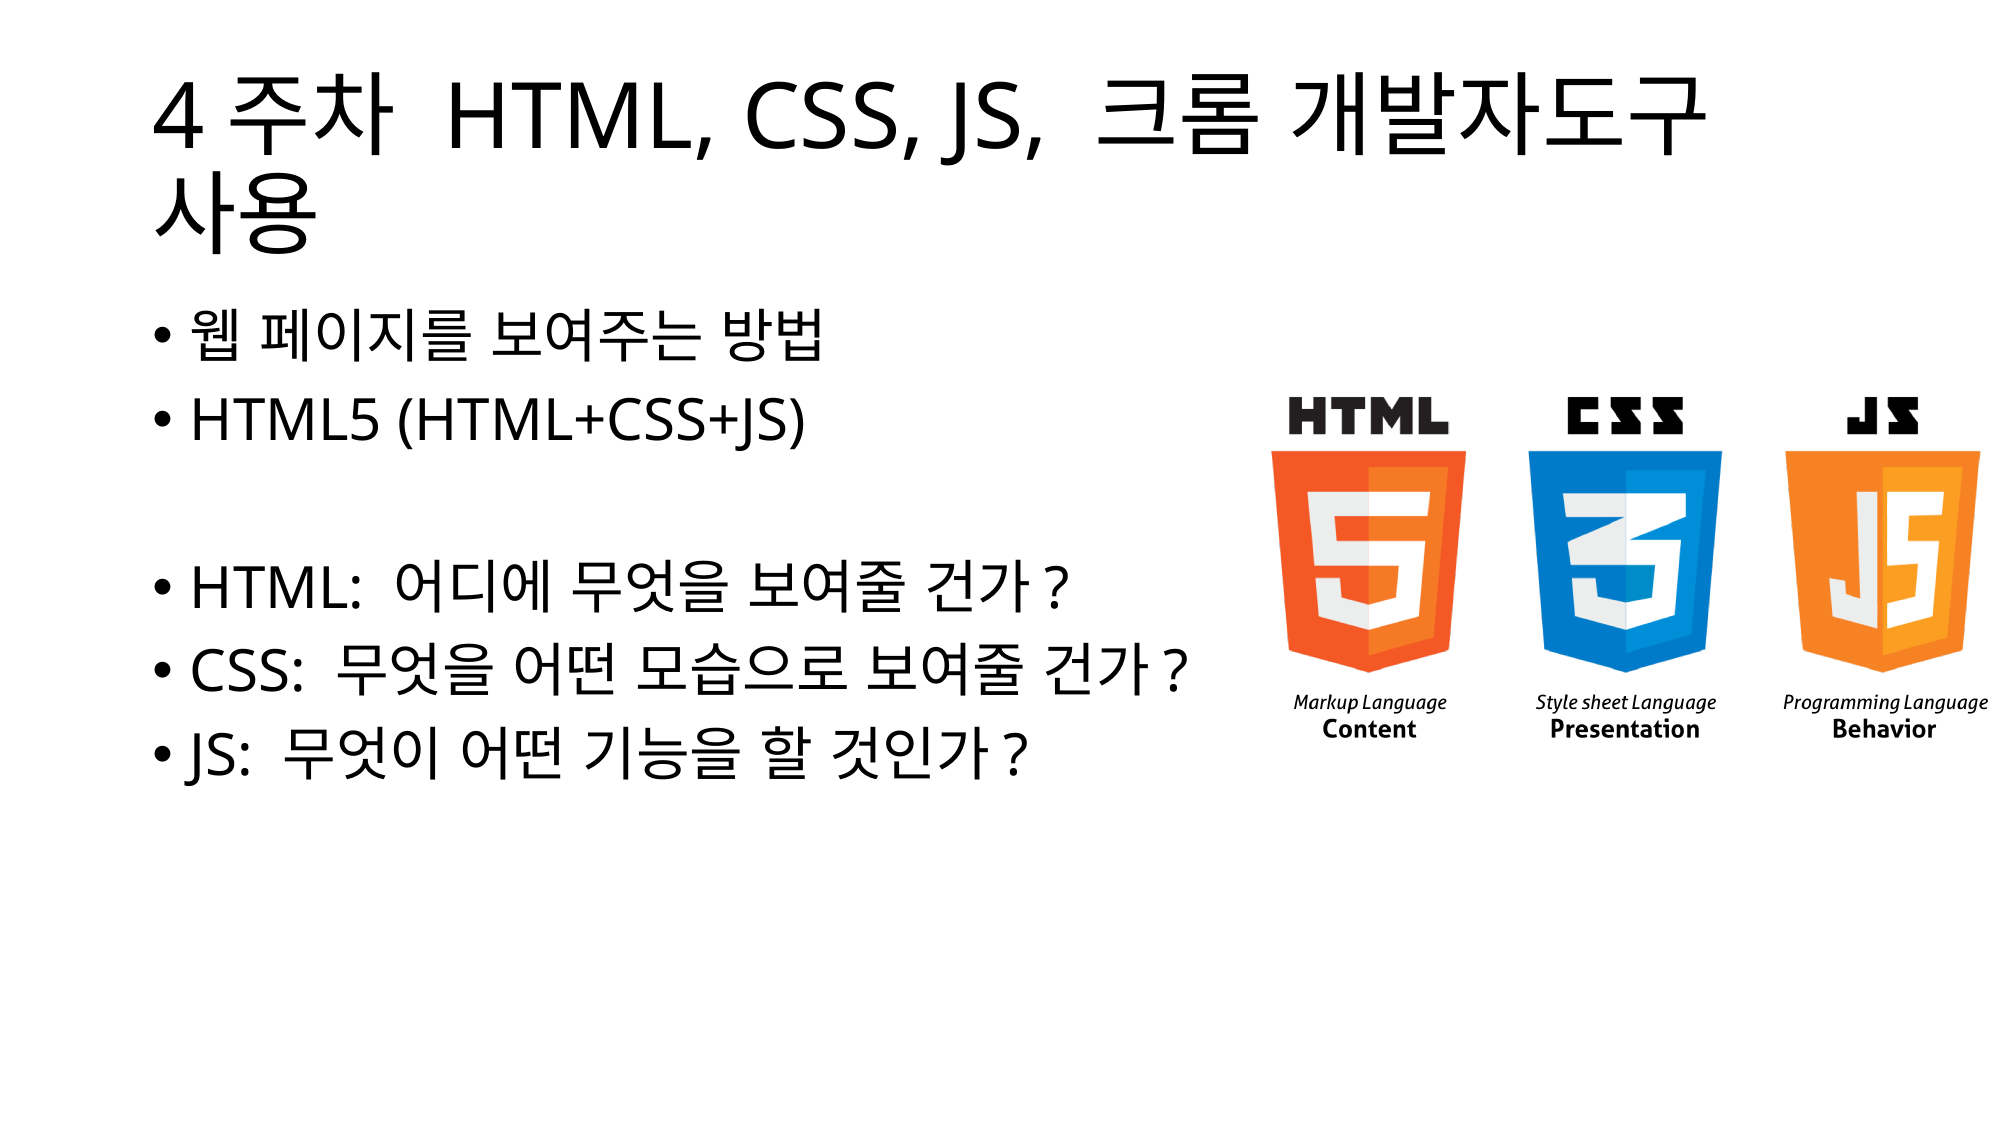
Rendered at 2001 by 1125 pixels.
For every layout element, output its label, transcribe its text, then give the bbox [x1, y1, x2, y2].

list 웹 페이지를 보여주는 방법 HTML5 (HTML+CSS+JS) HTML: 어디에 무엇을 보여줄 건가? CSS: 무엇을 어떤 모습으로 보여줄 건가? JS: 무엇이 어떤 기능을 할 것인가? [137, 299, 1271, 1014]
title 4주차 HTML, CSS, JS, 크롬 개발자도구 사용 [137, 59, 1863, 278]
picture [1271, 396, 1999, 759]
